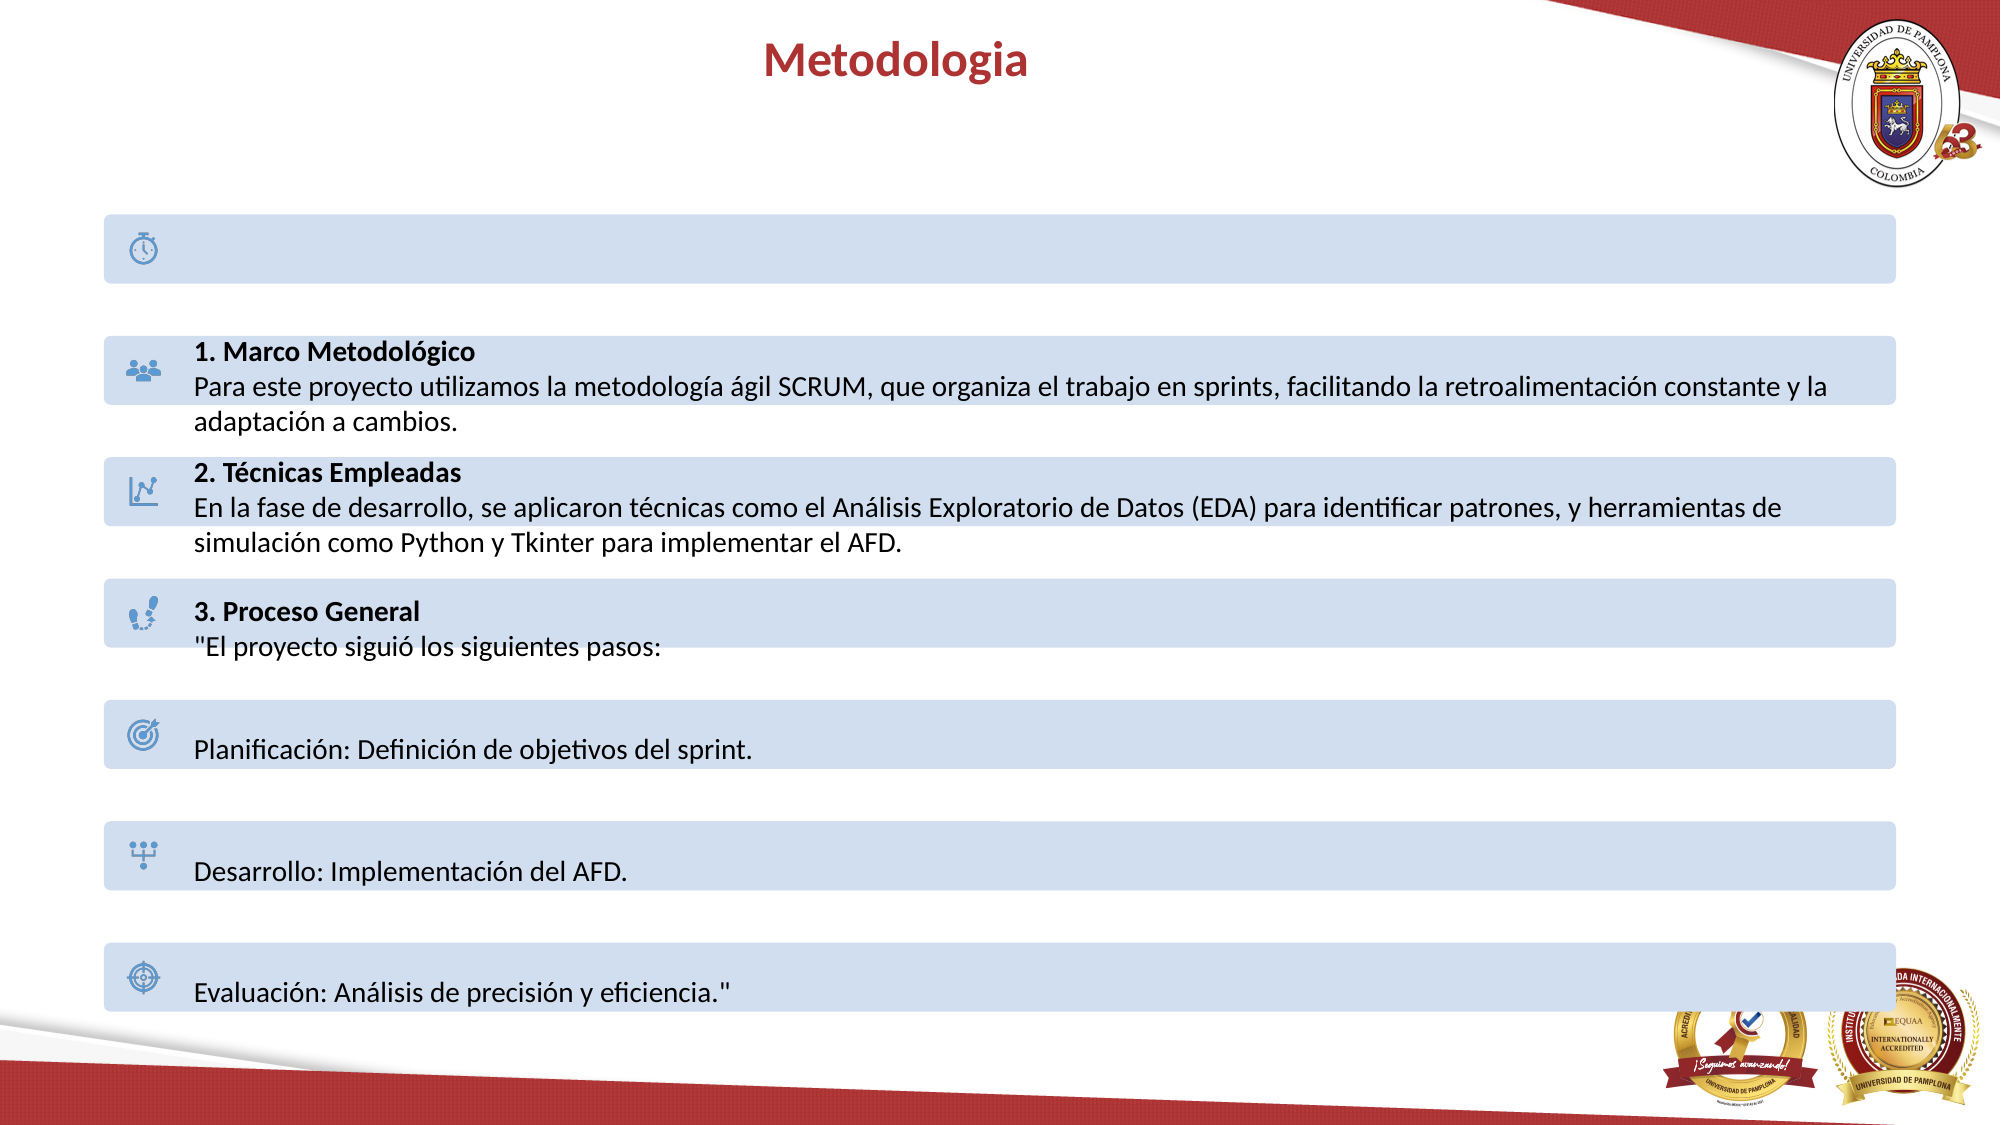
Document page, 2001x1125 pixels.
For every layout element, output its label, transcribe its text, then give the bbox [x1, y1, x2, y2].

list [103, 213, 1896, 1041]
title Metodologia [33, 26, 1759, 188]
picture [0, 0, 2000, 1125]
